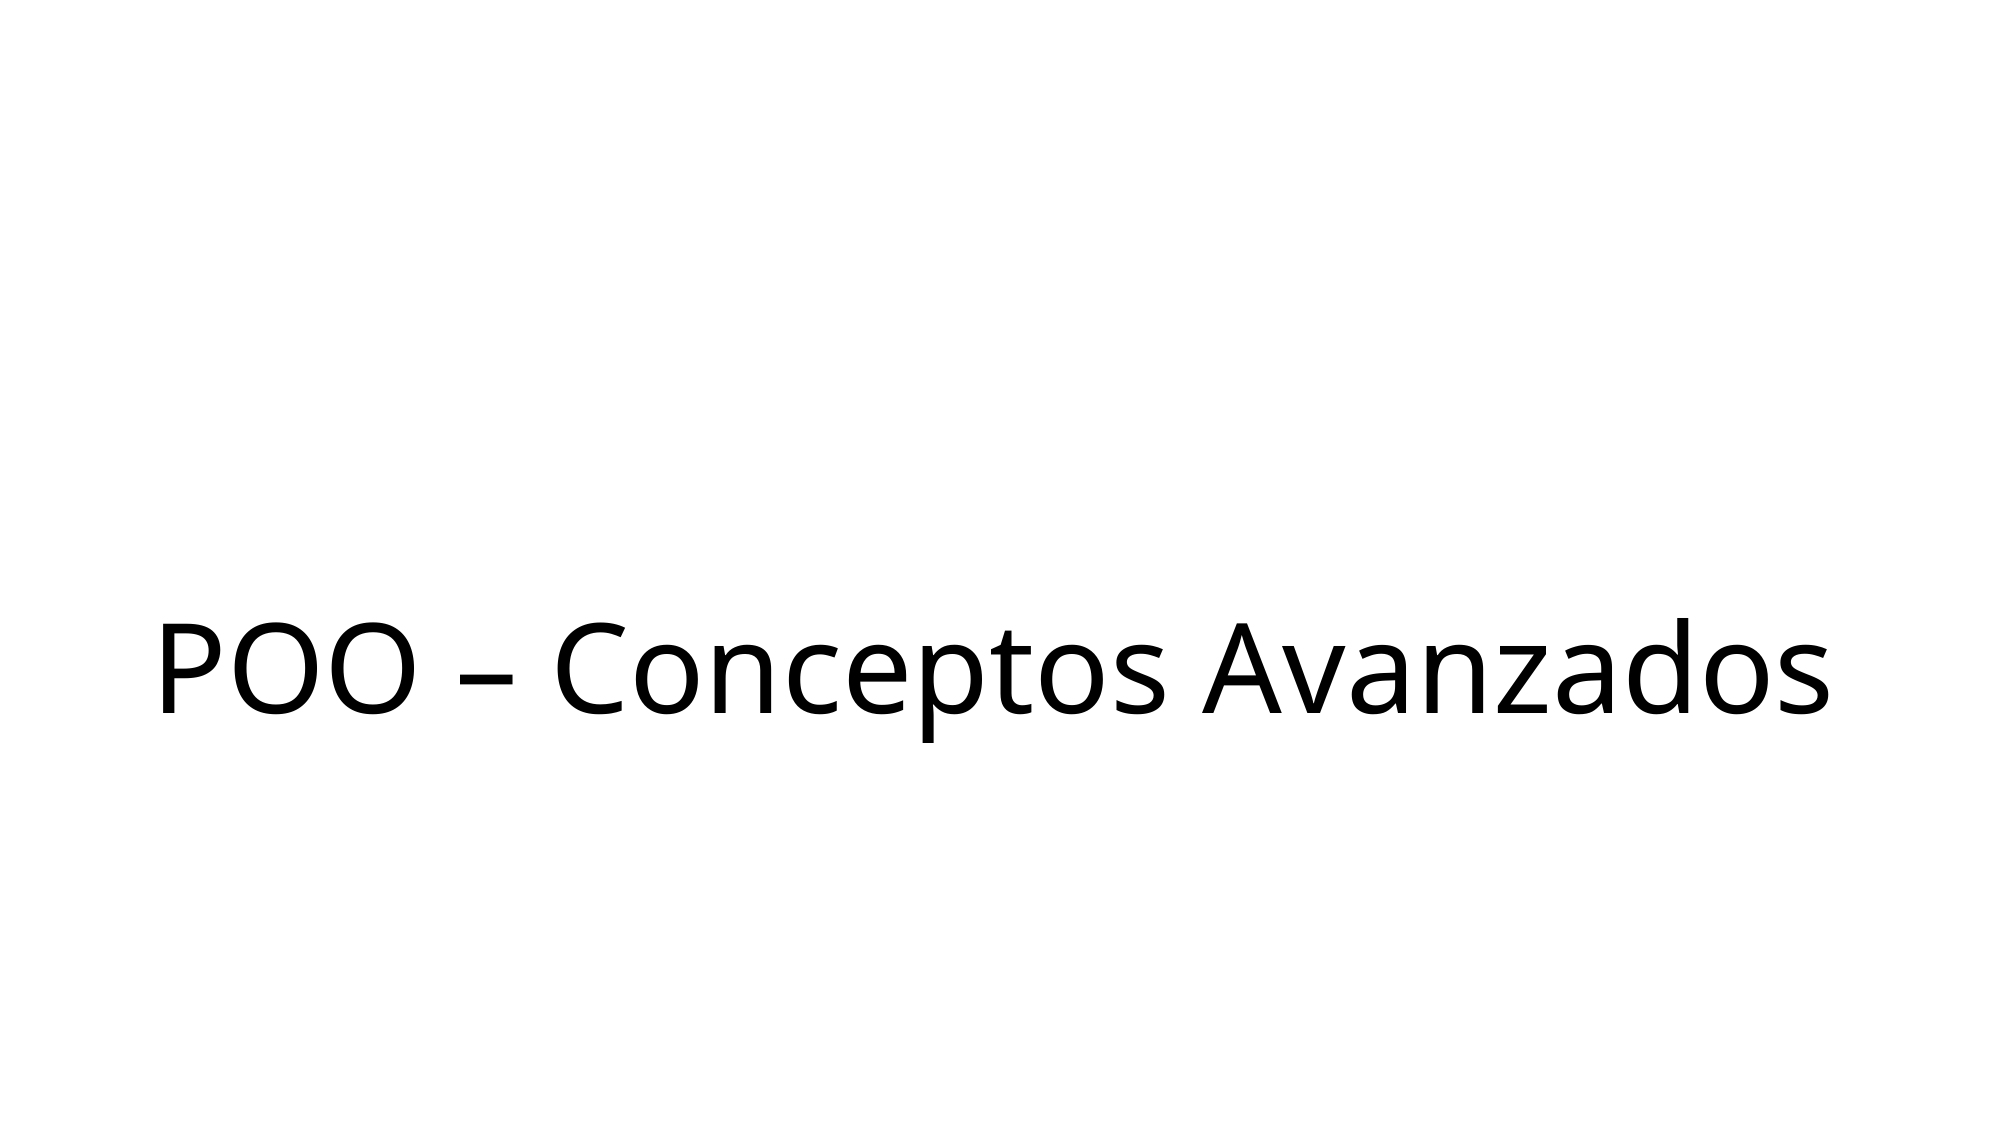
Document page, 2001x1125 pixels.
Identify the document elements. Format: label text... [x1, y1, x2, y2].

title POO – Conceptos Avanzados [136, 280, 1862, 749]
